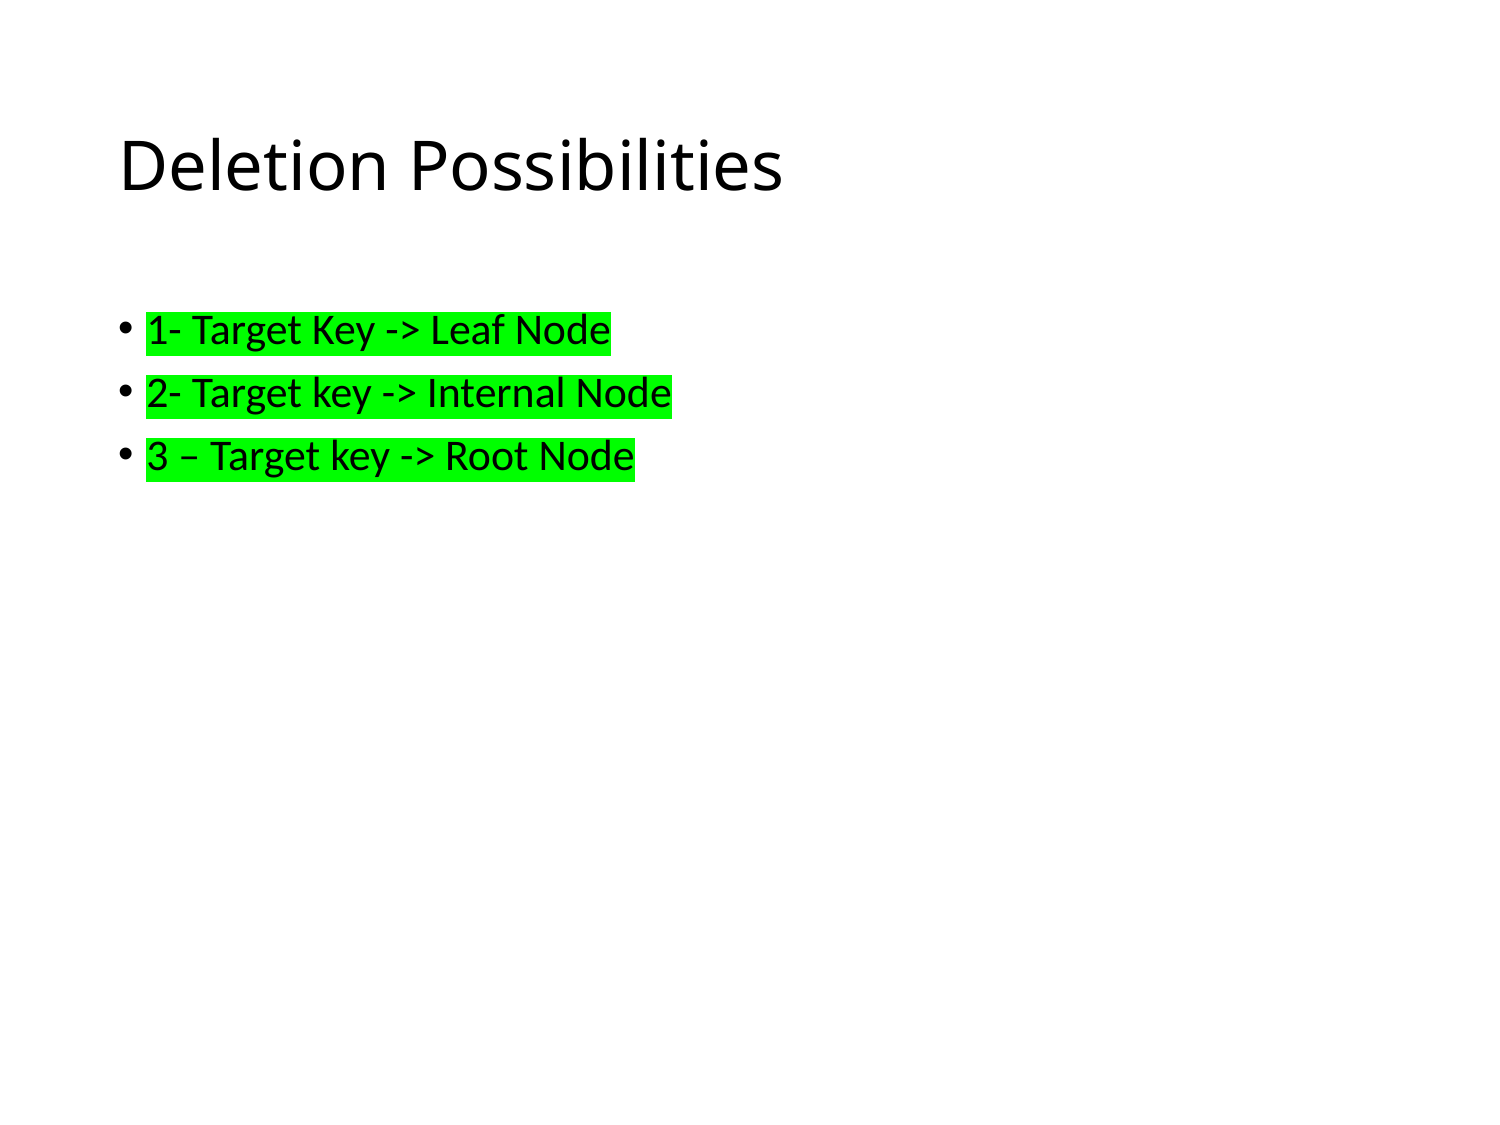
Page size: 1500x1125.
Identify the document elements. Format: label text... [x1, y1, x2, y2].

list 1- Target Key -> Leaf Node 2- Target key -> Internal Node 3 – Target key -> Root Node [103, 299, 1397, 1014]
title Deletion Possibilities [103, 59, 1397, 278]
